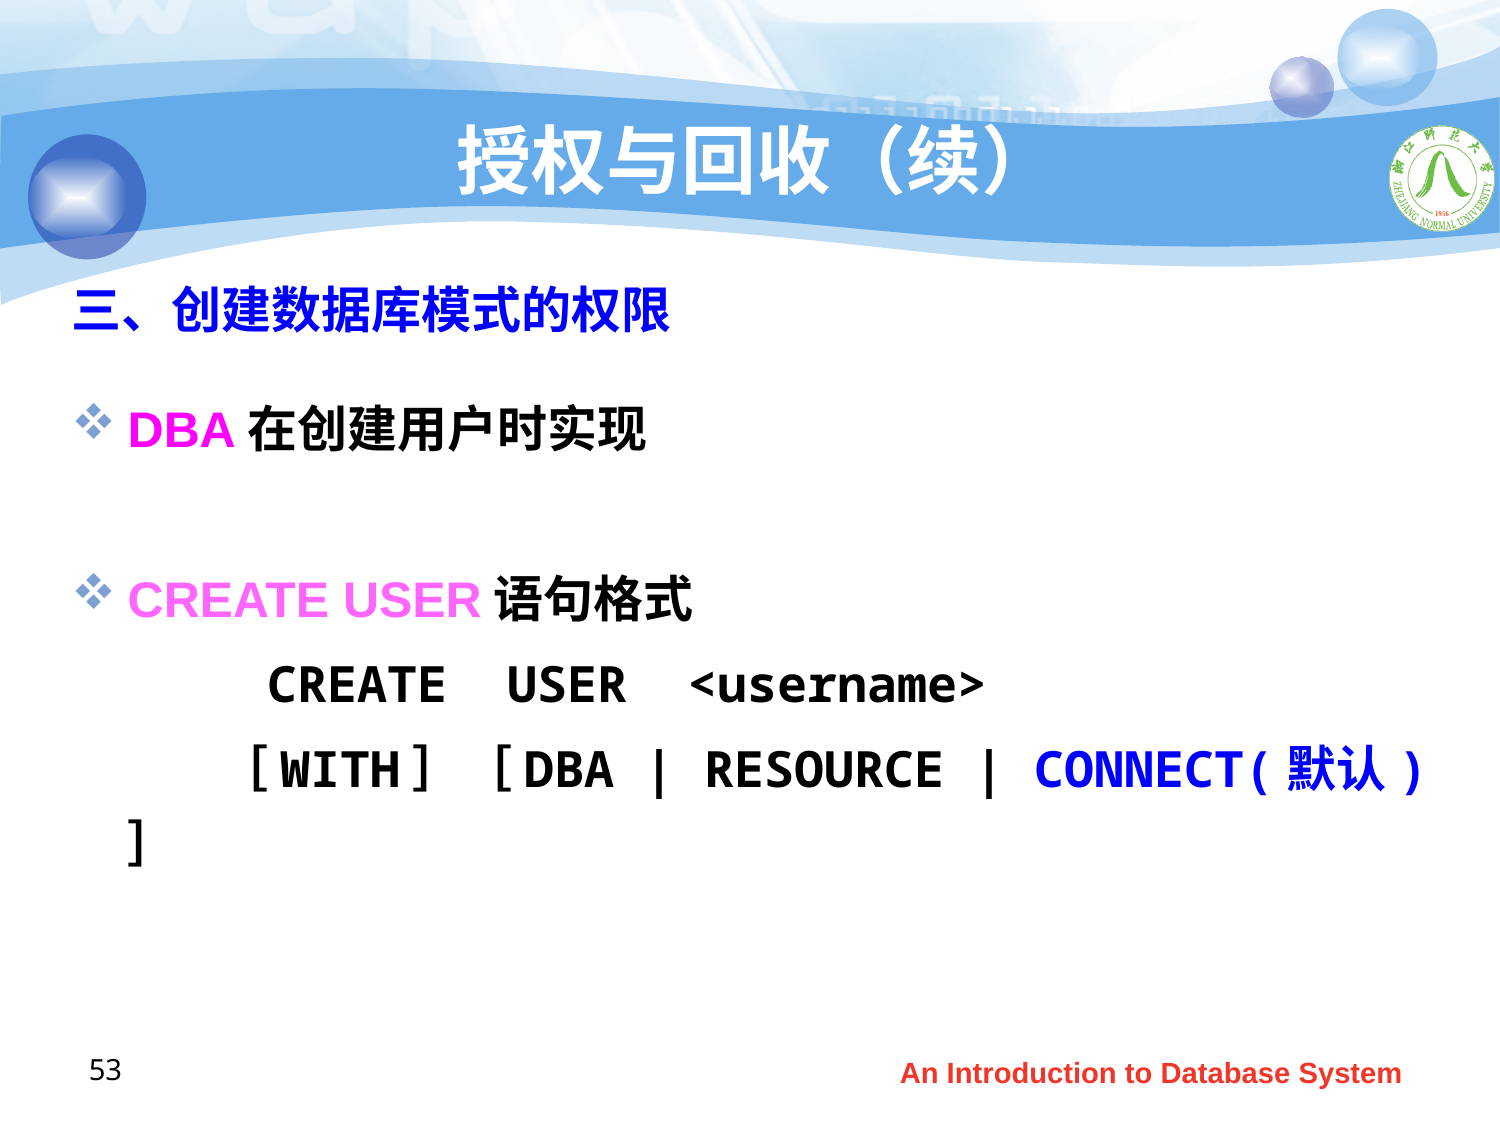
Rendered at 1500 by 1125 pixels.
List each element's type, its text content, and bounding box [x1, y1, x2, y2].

footer An Introduction to Database System [856, 1046, 1447, 1100]
picture [1388, 125, 1495, 232]
title 授权与回收（续） [150, 112, 1363, 205]
picture [0, 0, 1500, 112]
list 三、创建数据库模式的权限 DBA在创建用户时实现 CREATE USER语句格式 CREATE USER <username> ［WITH］［DBA | RESOURCE | CONNECT(默认) ］ [56, 241, 1457, 1010]
slide_number 53 [41, 1023, 138, 1099]
